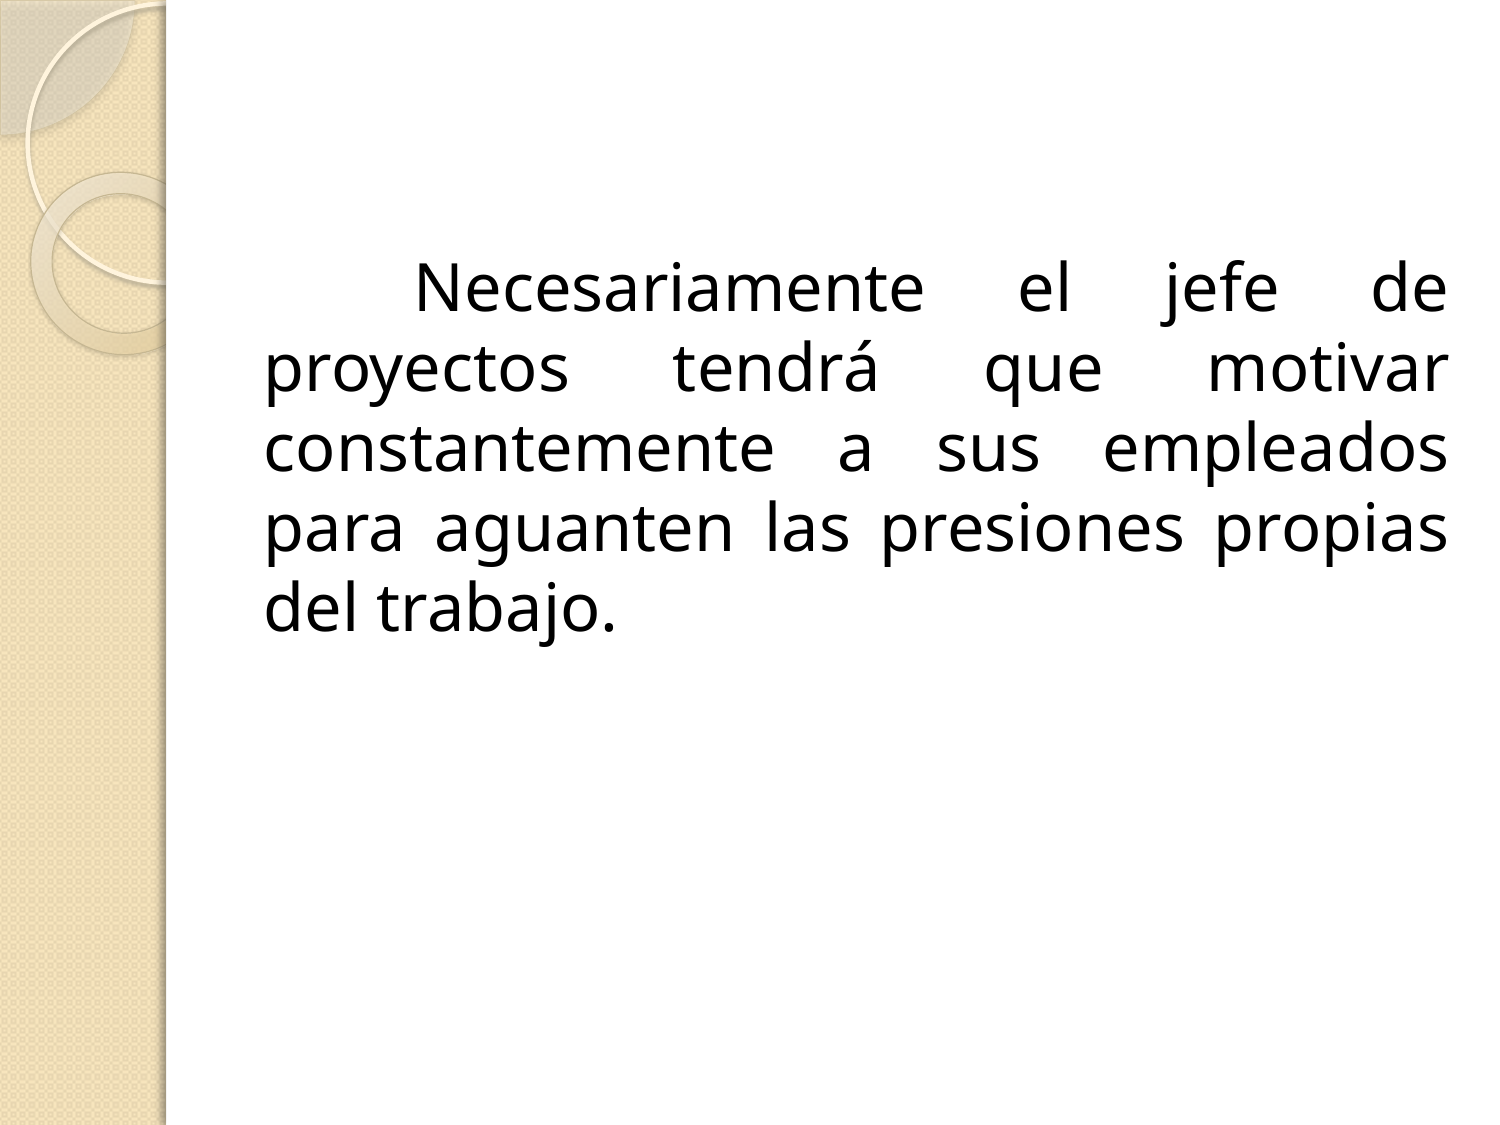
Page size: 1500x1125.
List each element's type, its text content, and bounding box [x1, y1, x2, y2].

list Necesariamente el jefe de proyectos tendrá que motivar constantemente a sus empleados para aguanten las presiones propias del trabajo. [235, 237, 1466, 1025]
